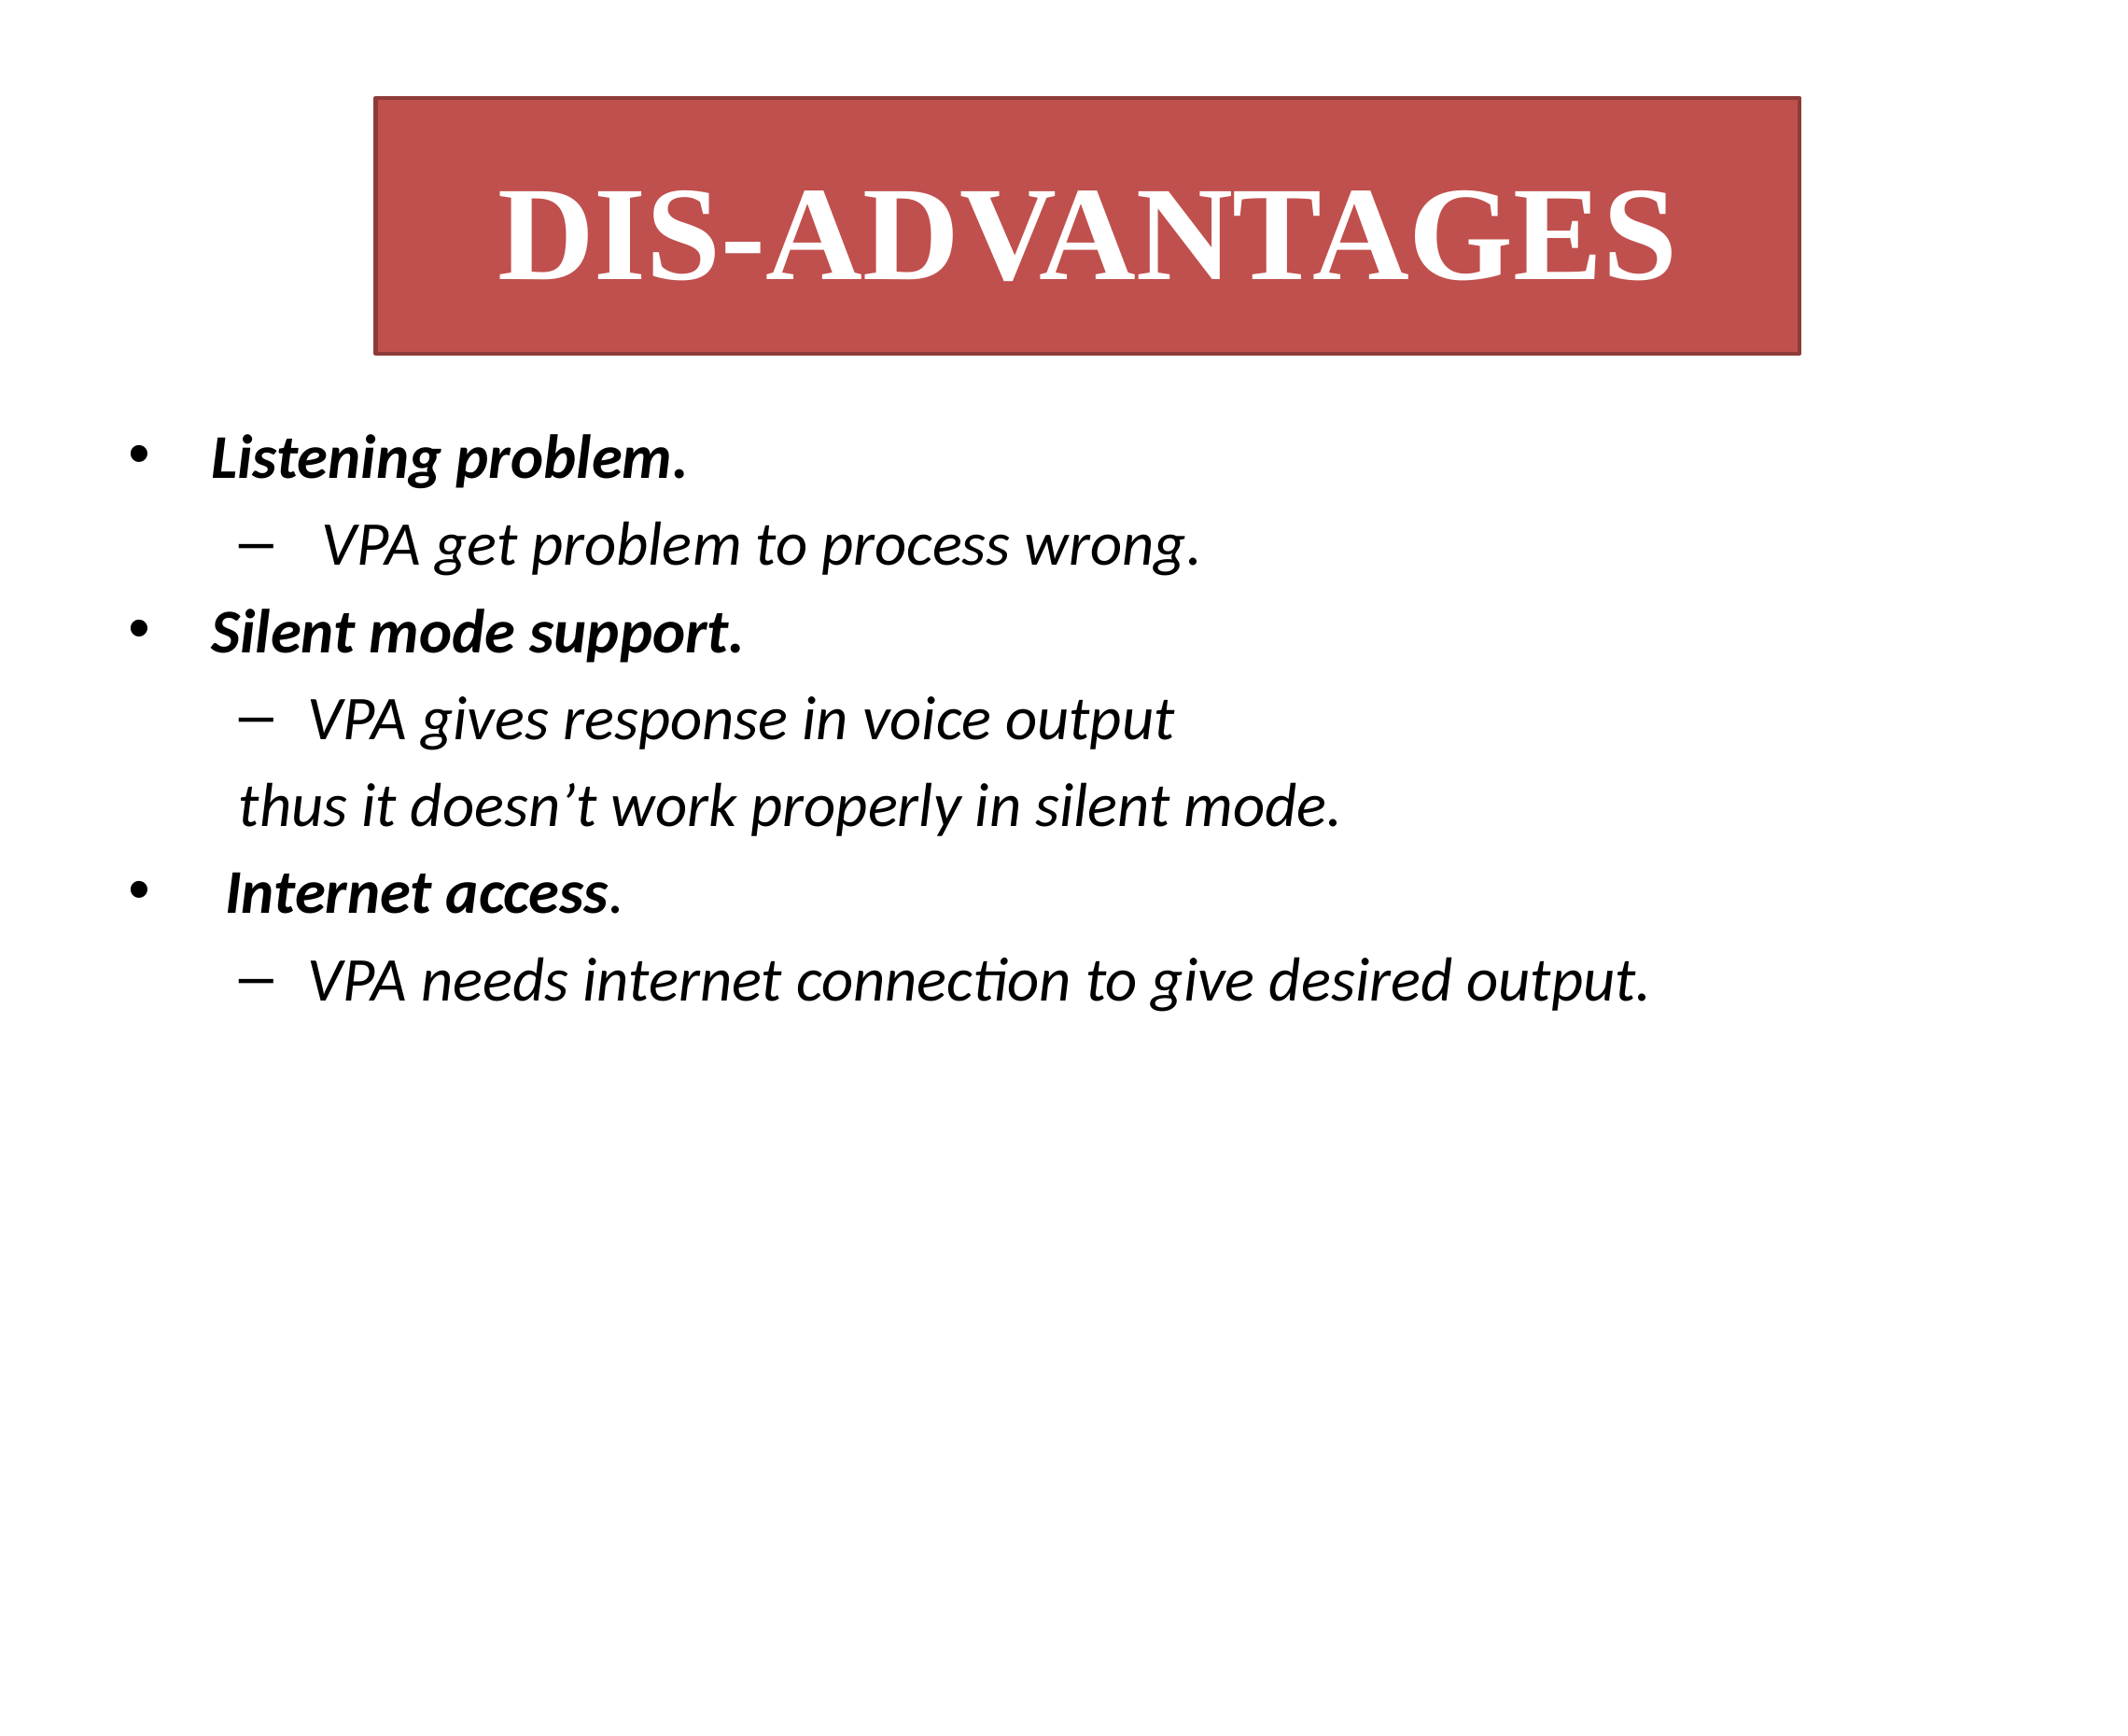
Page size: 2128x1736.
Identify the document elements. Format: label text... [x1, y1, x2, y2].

list Listening problem. VPA get problem to process wrong. Silent mode support. VPA gives response in voice output thus it doesn’t work properly in silent mode. Internet access. VPA needs internet connection to give desired output. [105, 404, 2022, 1551]
title DIS-ADVANTAGES [373, 96, 1801, 356]
